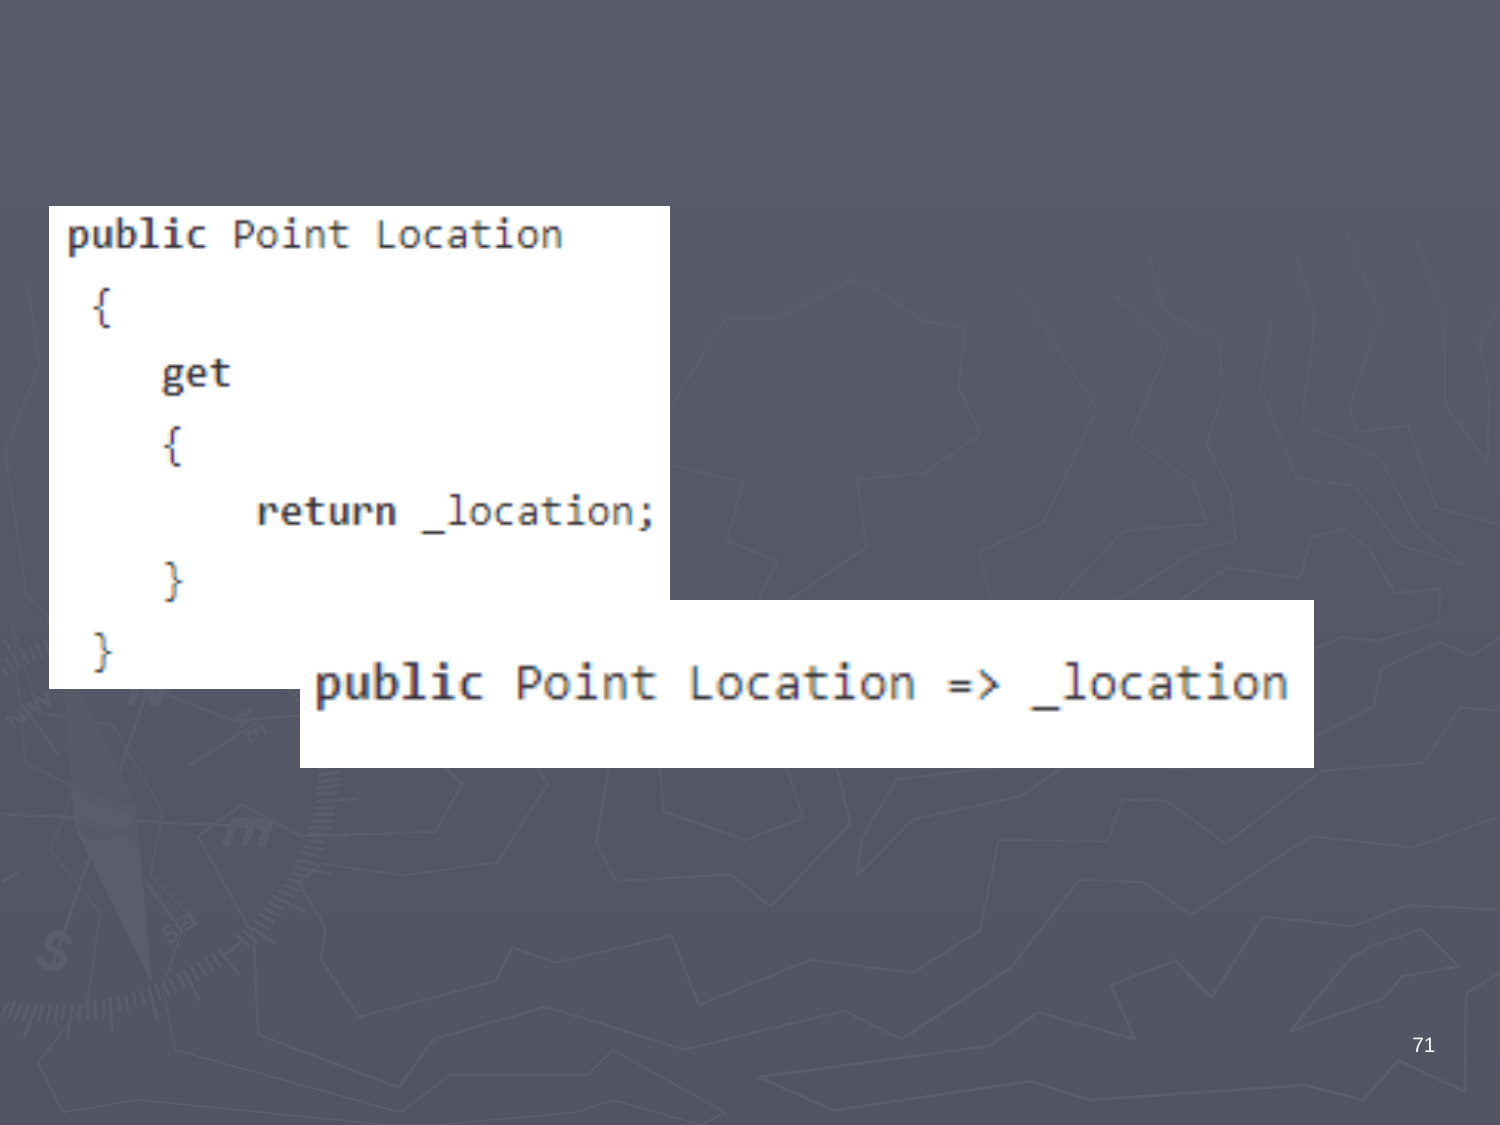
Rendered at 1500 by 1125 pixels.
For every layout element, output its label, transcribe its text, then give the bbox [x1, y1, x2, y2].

slide_number 71 [1074, 1024, 1451, 1103]
picture [49, 206, 1315, 769]
